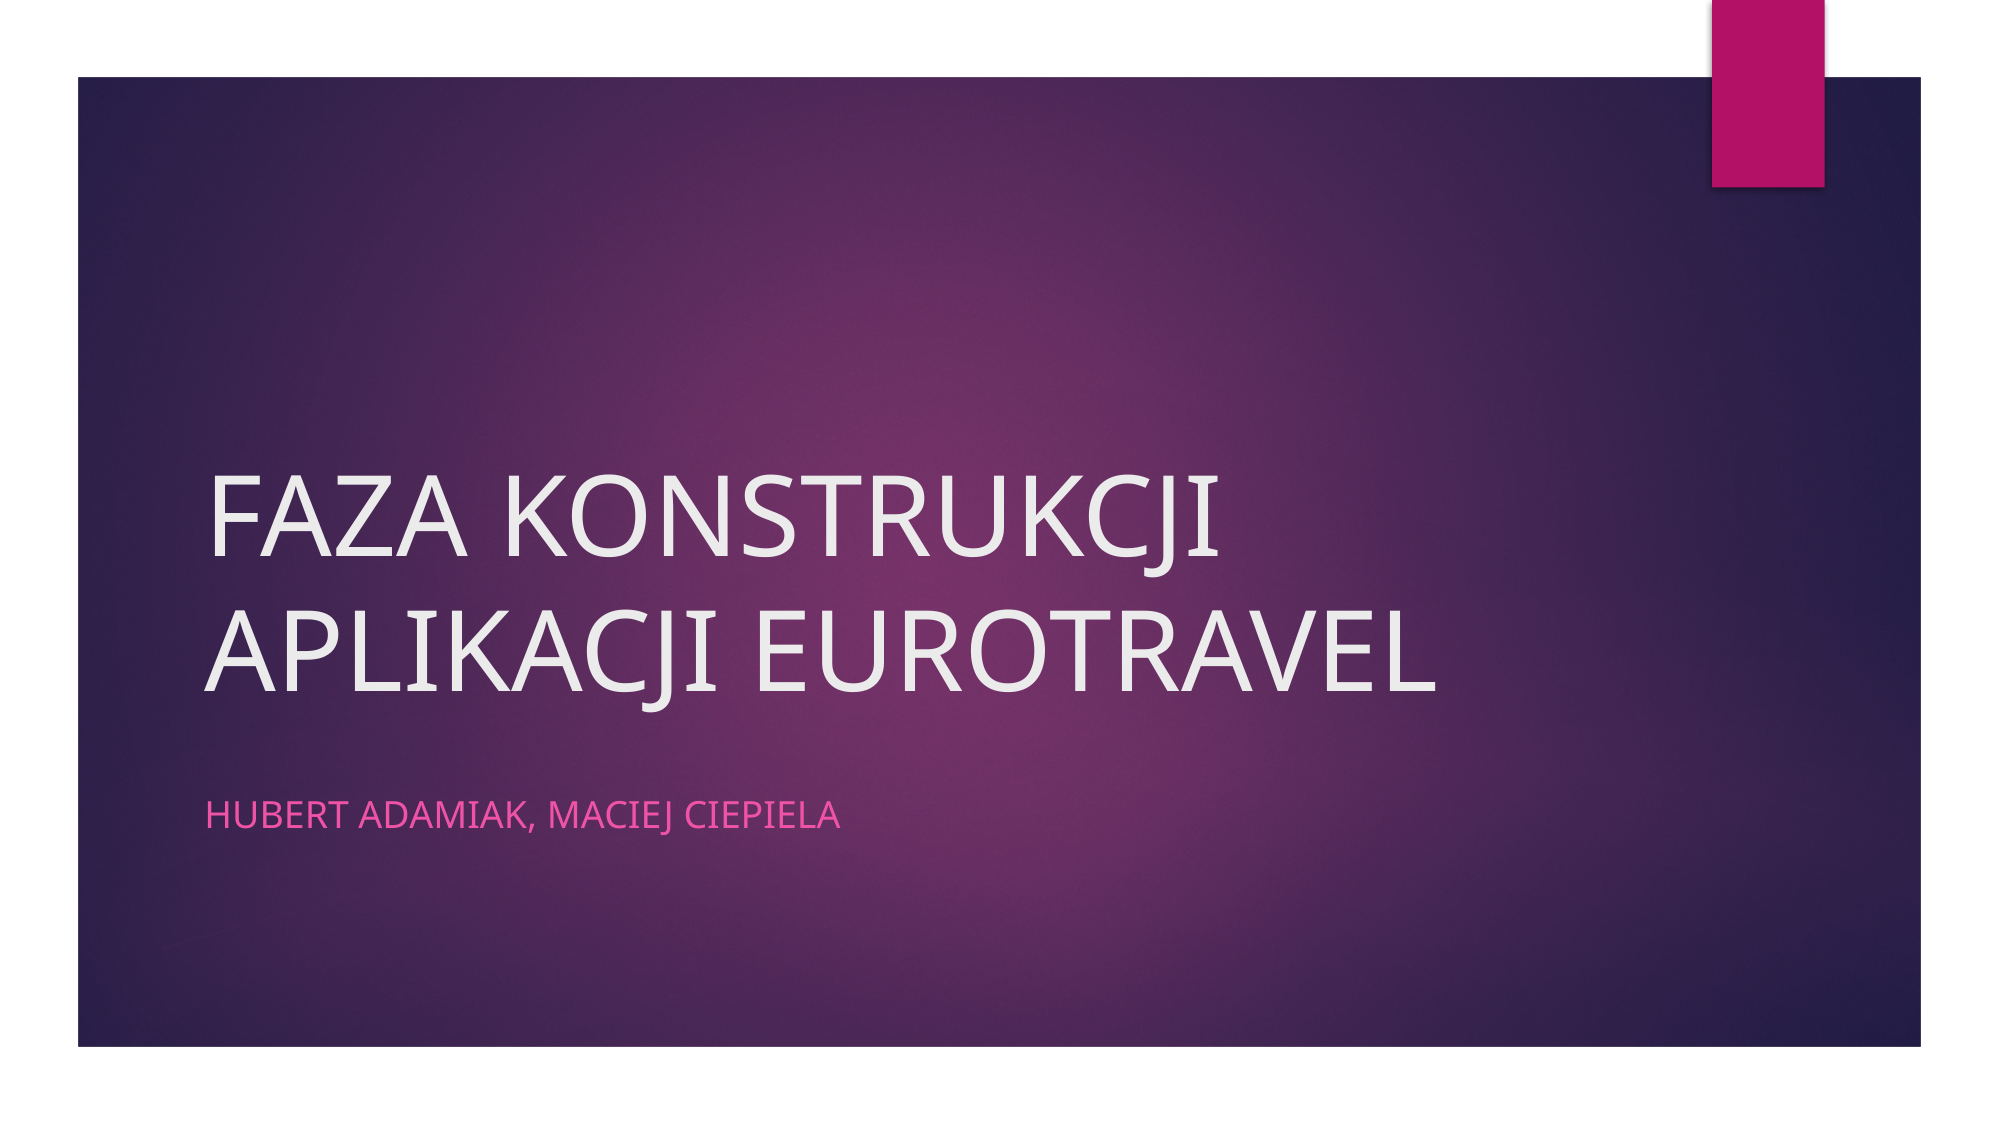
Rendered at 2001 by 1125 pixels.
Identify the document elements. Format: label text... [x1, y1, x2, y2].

title FAZA KONSTRUKCJI APLIKACJI EUROTRAVEL [189, 281, 1638, 722]
subtitle Hubert adamiak, maciej ciepiela [189, 783, 1638, 925]
